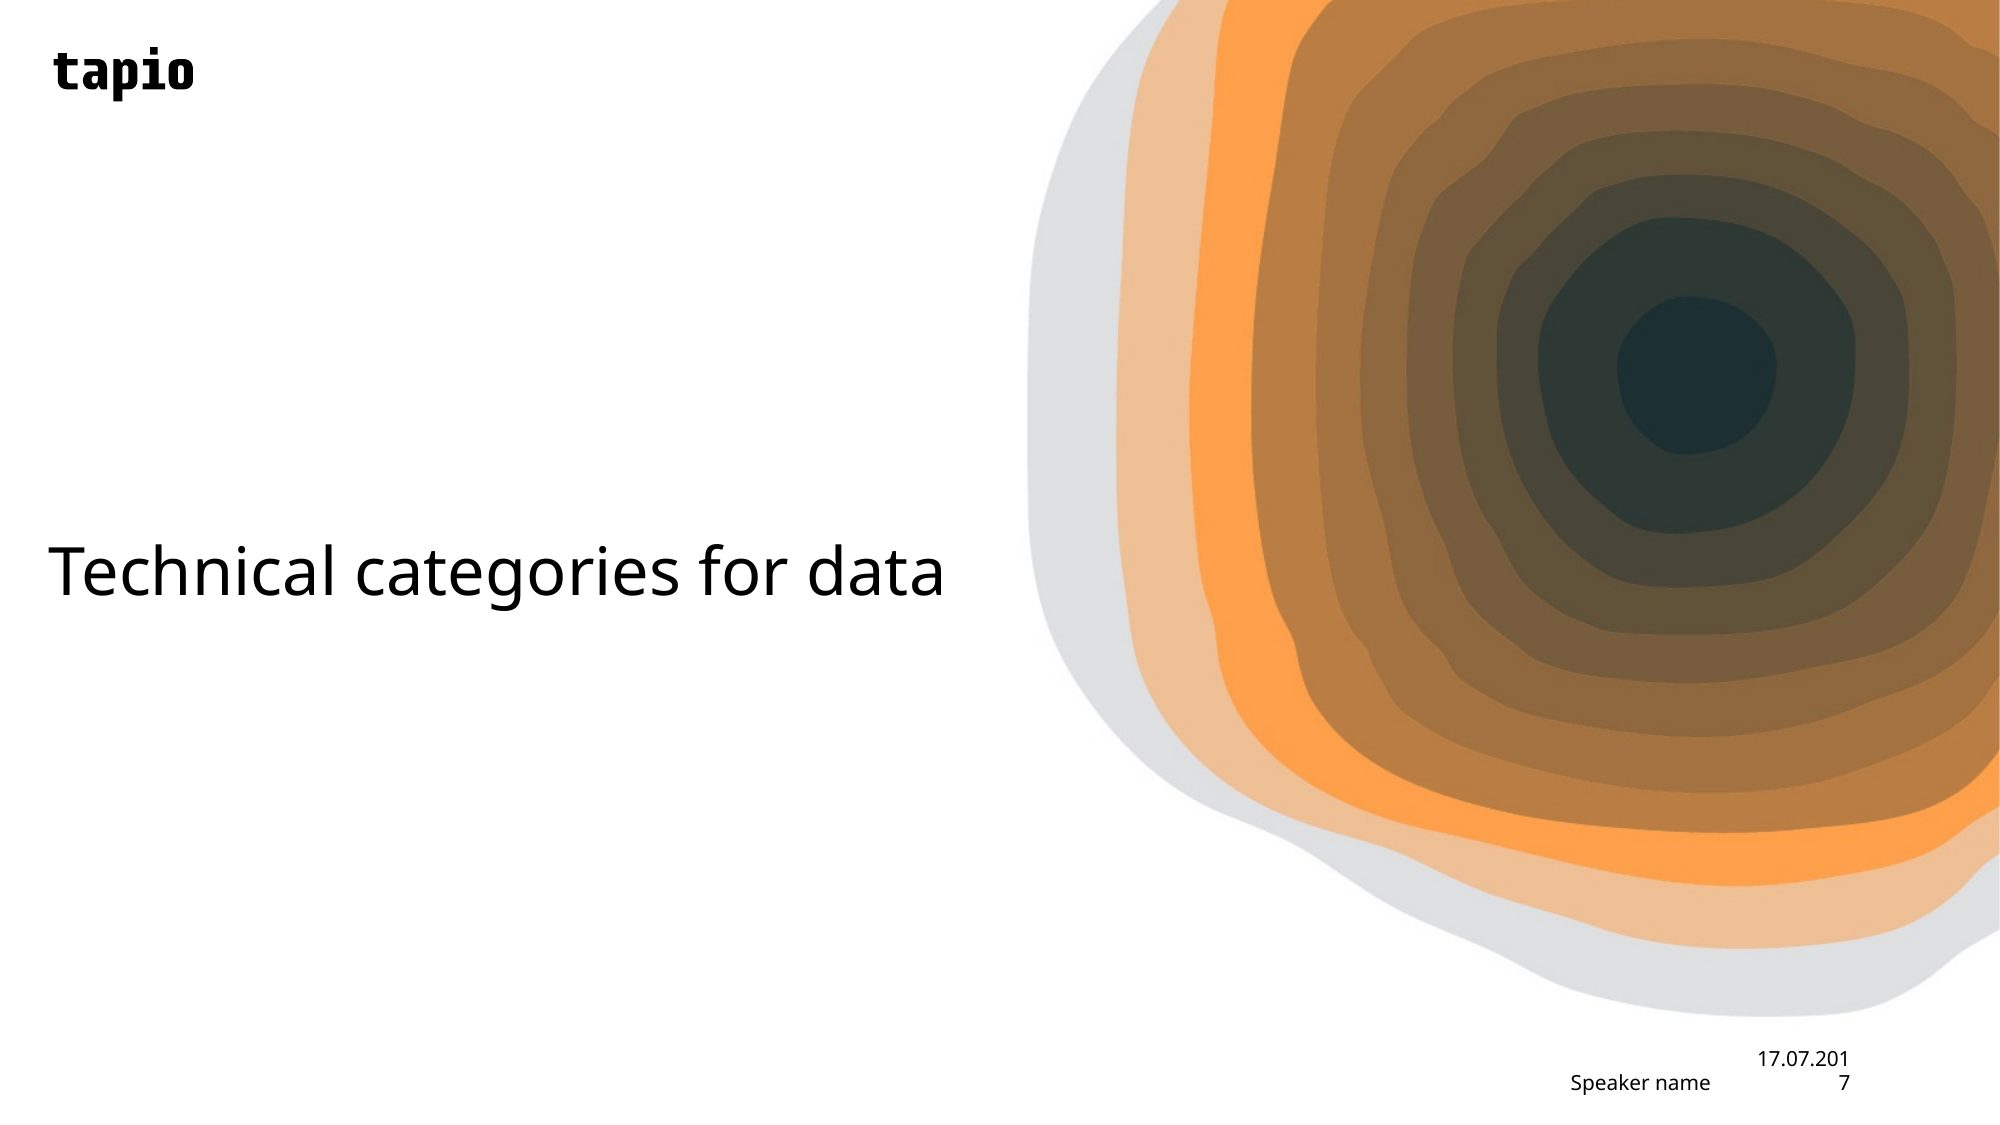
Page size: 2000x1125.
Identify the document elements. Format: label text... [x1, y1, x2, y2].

title Technical categories for data [48, 281, 977, 856]
footer Speaker name [1023, 1068, 1711, 1096]
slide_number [1755, 1068, 1851, 1096]
picture [952, 0, 2000, 1071]
